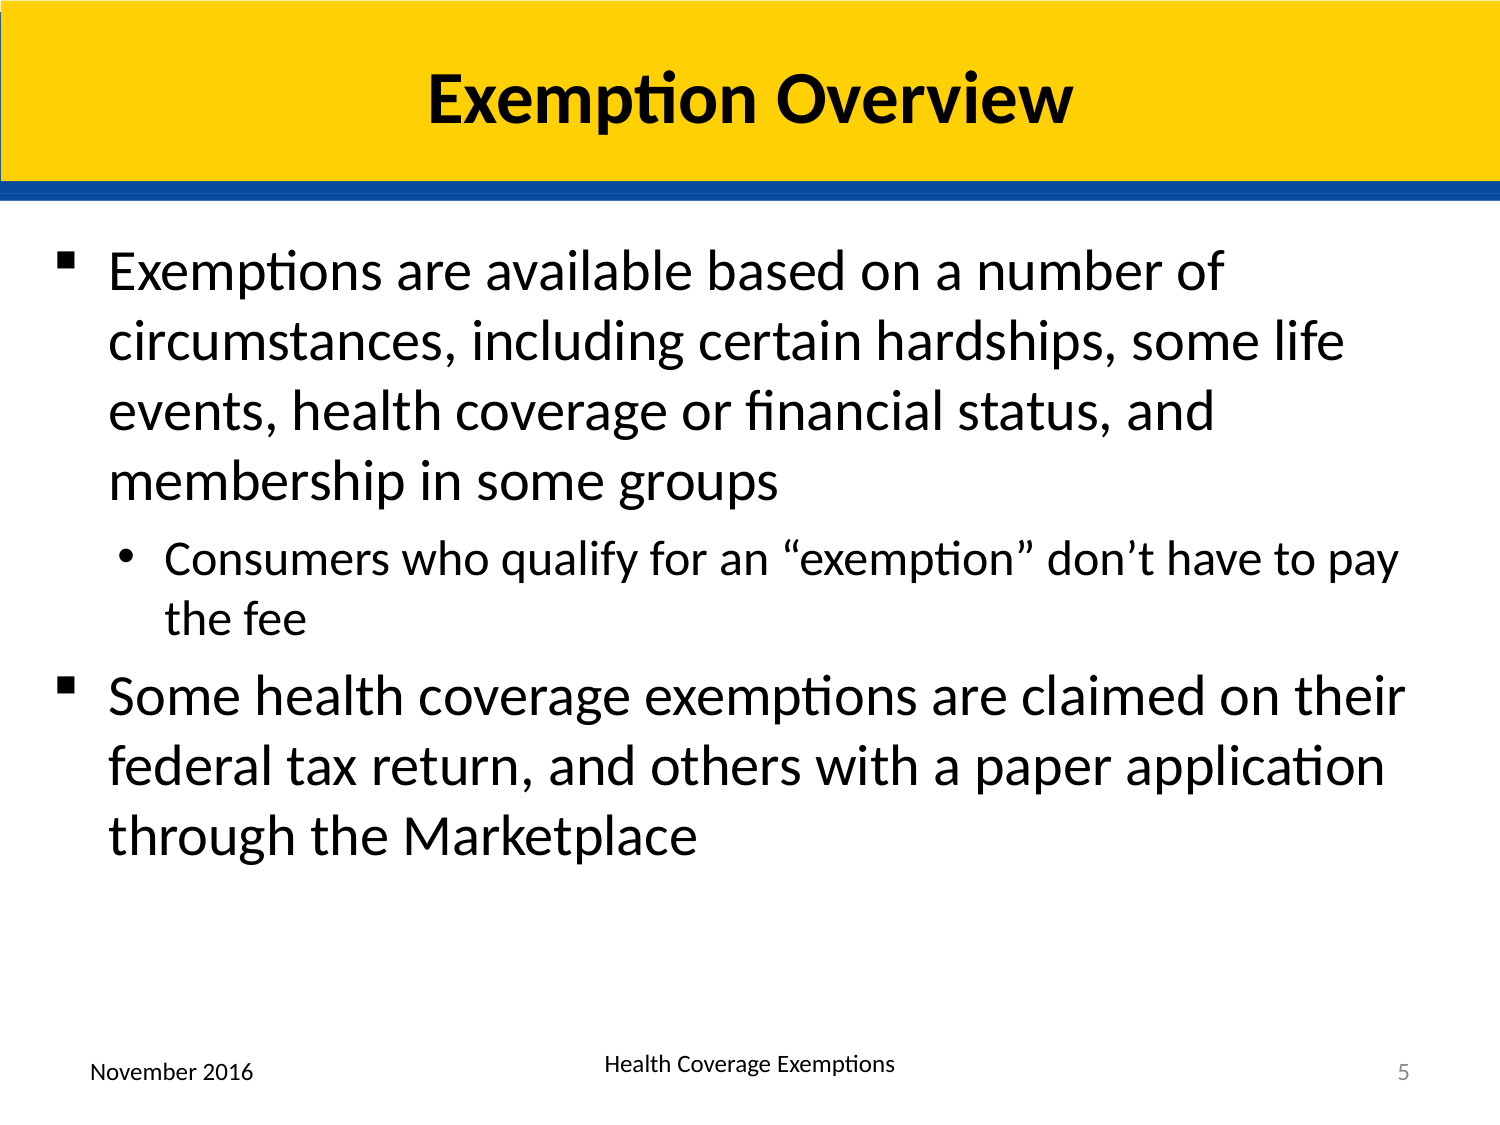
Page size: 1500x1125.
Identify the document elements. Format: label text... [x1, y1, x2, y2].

footer Health Coverage Exemptions [425, 1040, 1075, 1100]
title Exemption Overview [0, 5, 1500, 182]
list Exemptions are available based on a number of circumstances, including certain hardships, some life events, health coverage or financial status, and membership in some groups Consumers who qualify for an “exemption” don’t have to pay the fee Some health coverage exemptions are claimed on their federal tax return, and others with a paper application through the Marketplace [37, 224, 1488, 1041]
slide_number 5 [1075, 1040, 1425, 1100]
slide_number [75, 1040, 425, 1100]
